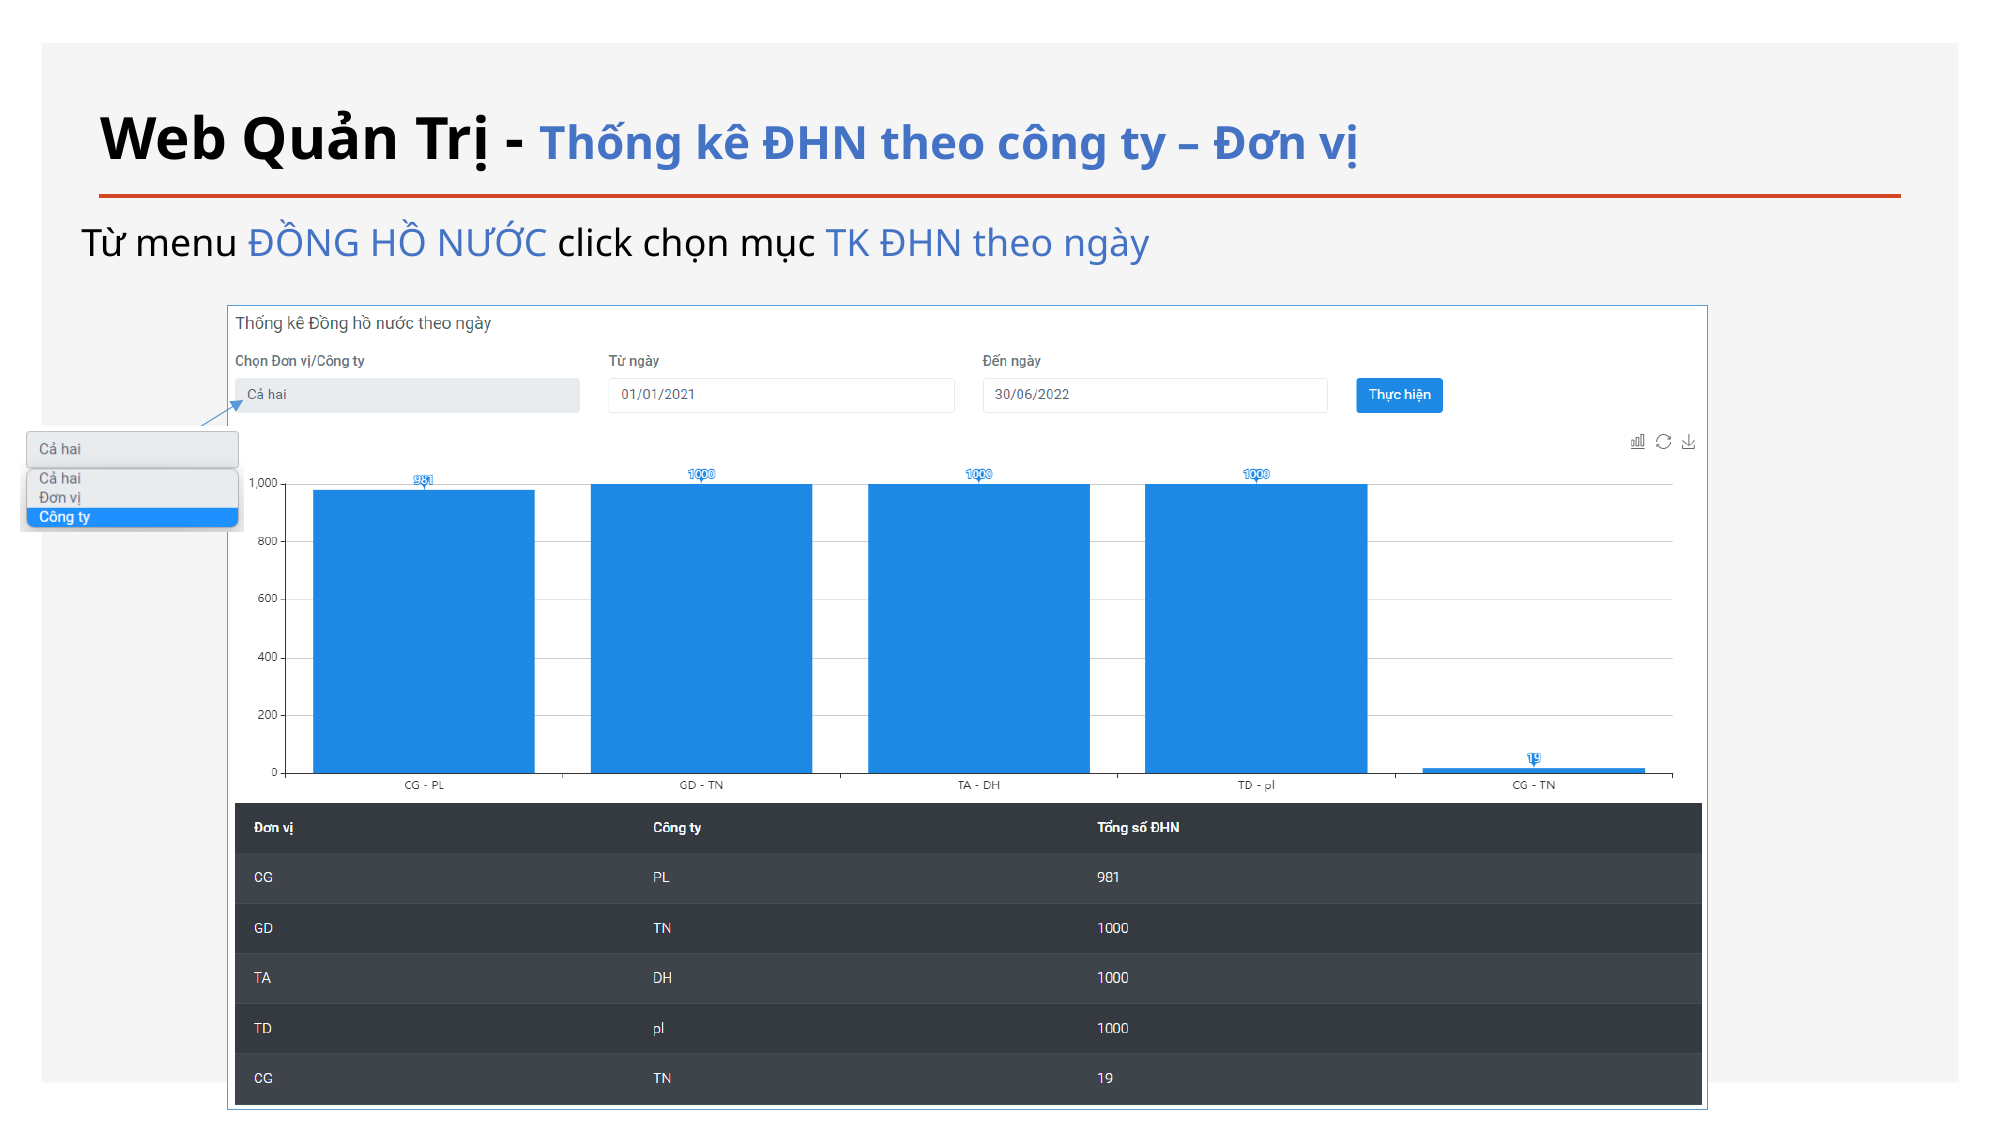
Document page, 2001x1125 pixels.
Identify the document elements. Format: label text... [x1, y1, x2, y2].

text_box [20, 399, 244, 533]
text_box Từ menu ĐỒNG HỒ NƯỚC click chọn mục TK ĐHN theo ngày [66, 211, 1165, 272]
title Web Quản Trị - Thống kê ĐHN theo công ty – Đơn vị [85, 73, 1678, 179]
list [227, 305, 1708, 1110]
